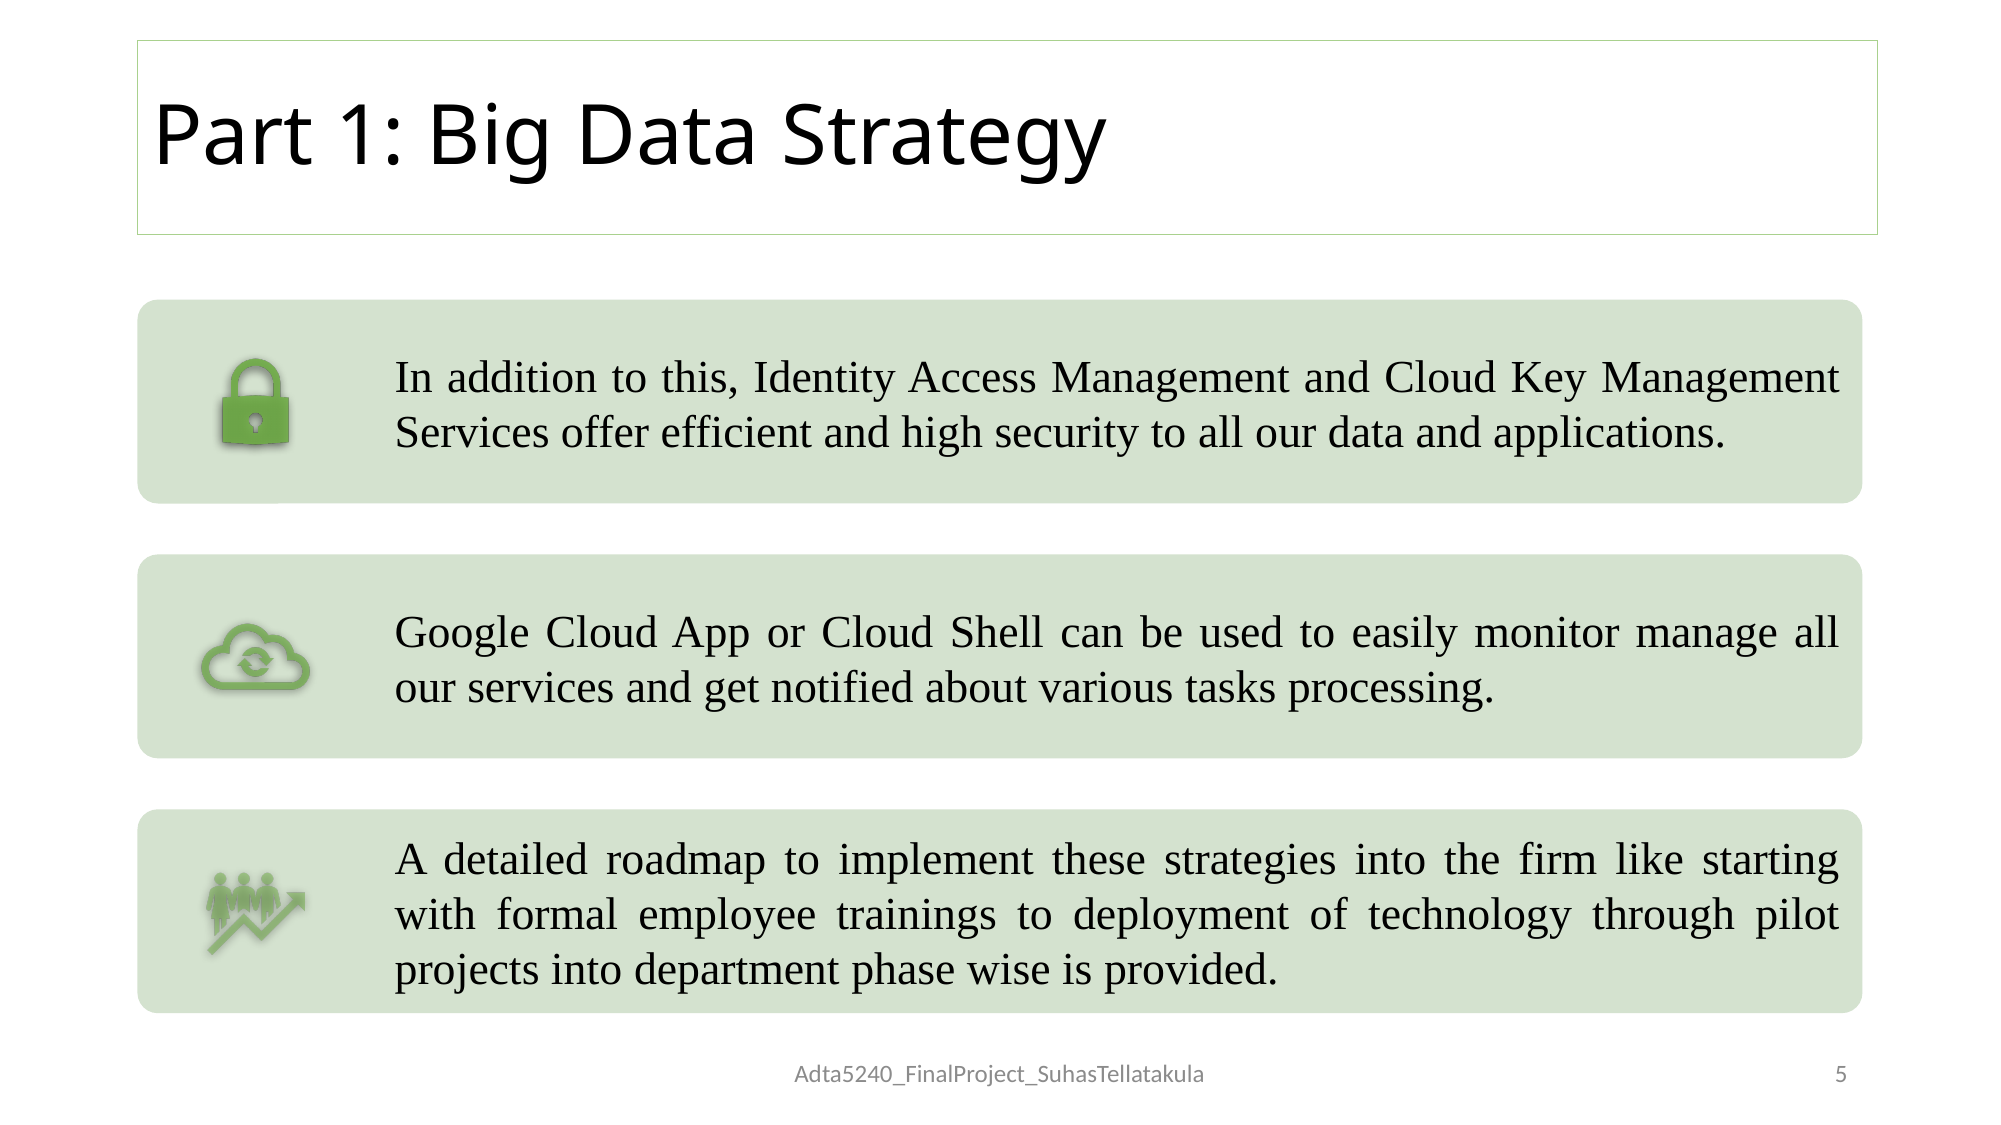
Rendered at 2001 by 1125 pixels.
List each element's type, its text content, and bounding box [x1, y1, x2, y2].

text_box Part 1: Big Data Strategy [137, 40, 1878, 235]
footer Adta5240_FinalProject_SuhasTellatakula [662, 1042, 1338, 1103]
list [137, 299, 1863, 1014]
slide_number 5 [1412, 1042, 1863, 1103]
